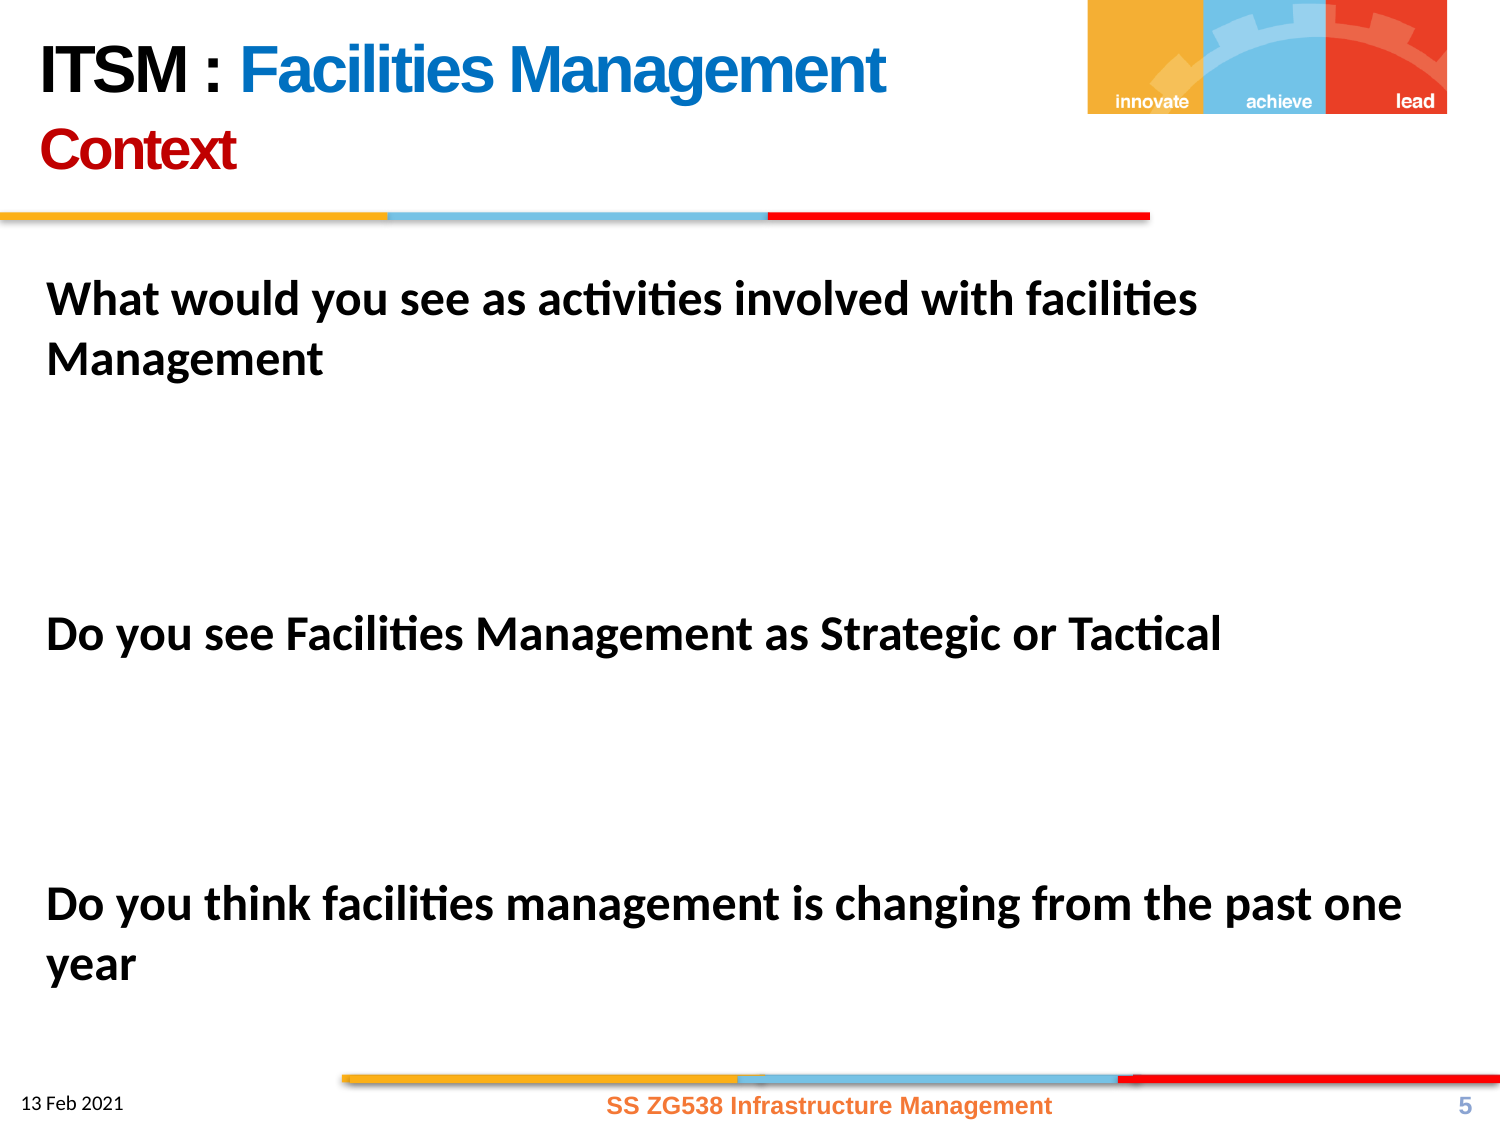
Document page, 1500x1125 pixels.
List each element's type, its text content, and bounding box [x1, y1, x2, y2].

footer SS ZG538 Infrastructure Management [587, 1088, 1073, 1125]
picture [1113, 0, 1448, 114]
slide_number 5 [1137, 1088, 1488, 1125]
text_box What would you see as activities involved with facilities Management Do you see Facilities Management as Strategic or Tactical Do you think facilities management is changing from the past one year [31, 258, 1500, 1088]
text_box [0, 212, 1500, 1075]
list ITSM : Facilities Management Context [24, 0, 1113, 212]
